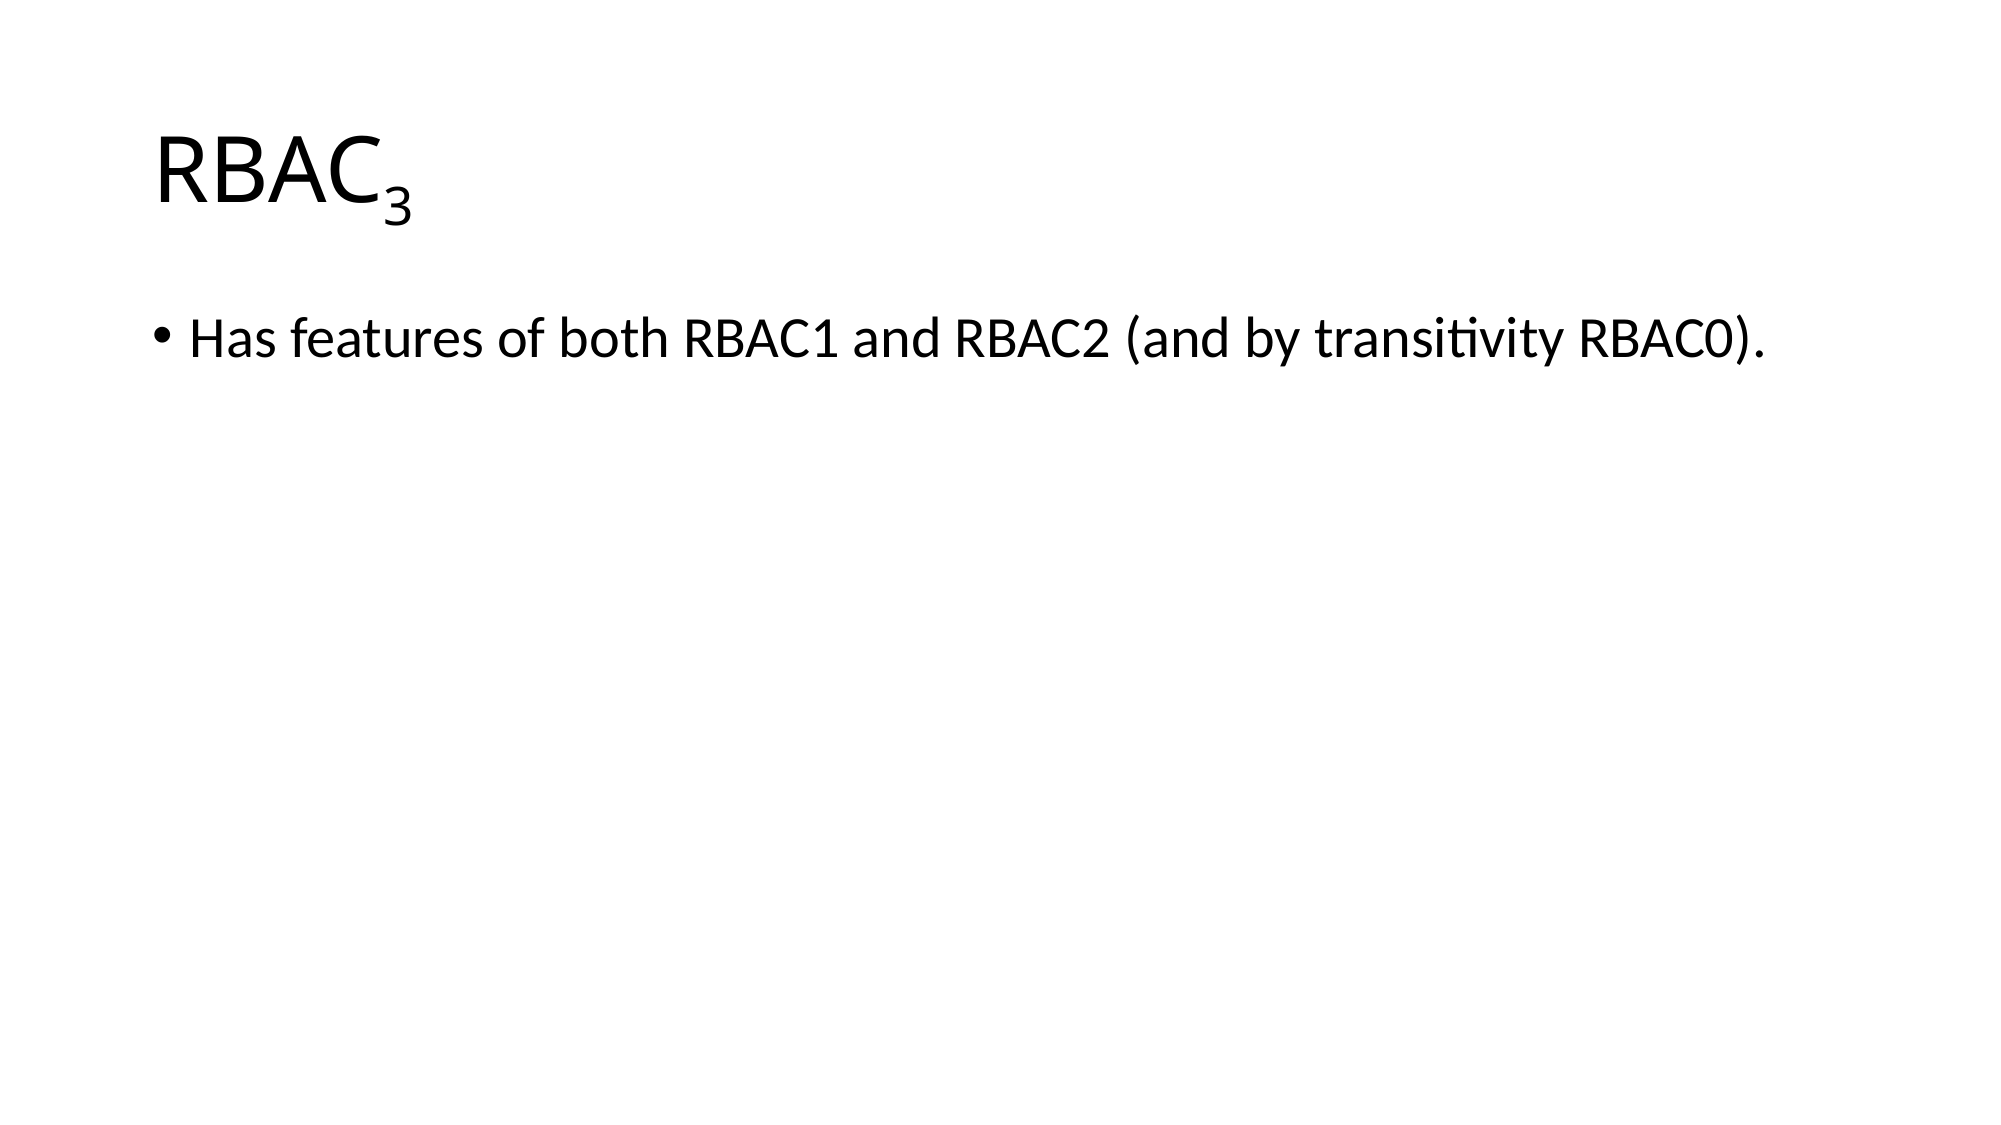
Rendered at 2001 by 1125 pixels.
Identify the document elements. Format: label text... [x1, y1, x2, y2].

title RBAC3 [137, 59, 1863, 278]
list Has features of both RBAC1 and RBAC2 (and by transitivity RBAC0). [137, 299, 1863, 1014]
